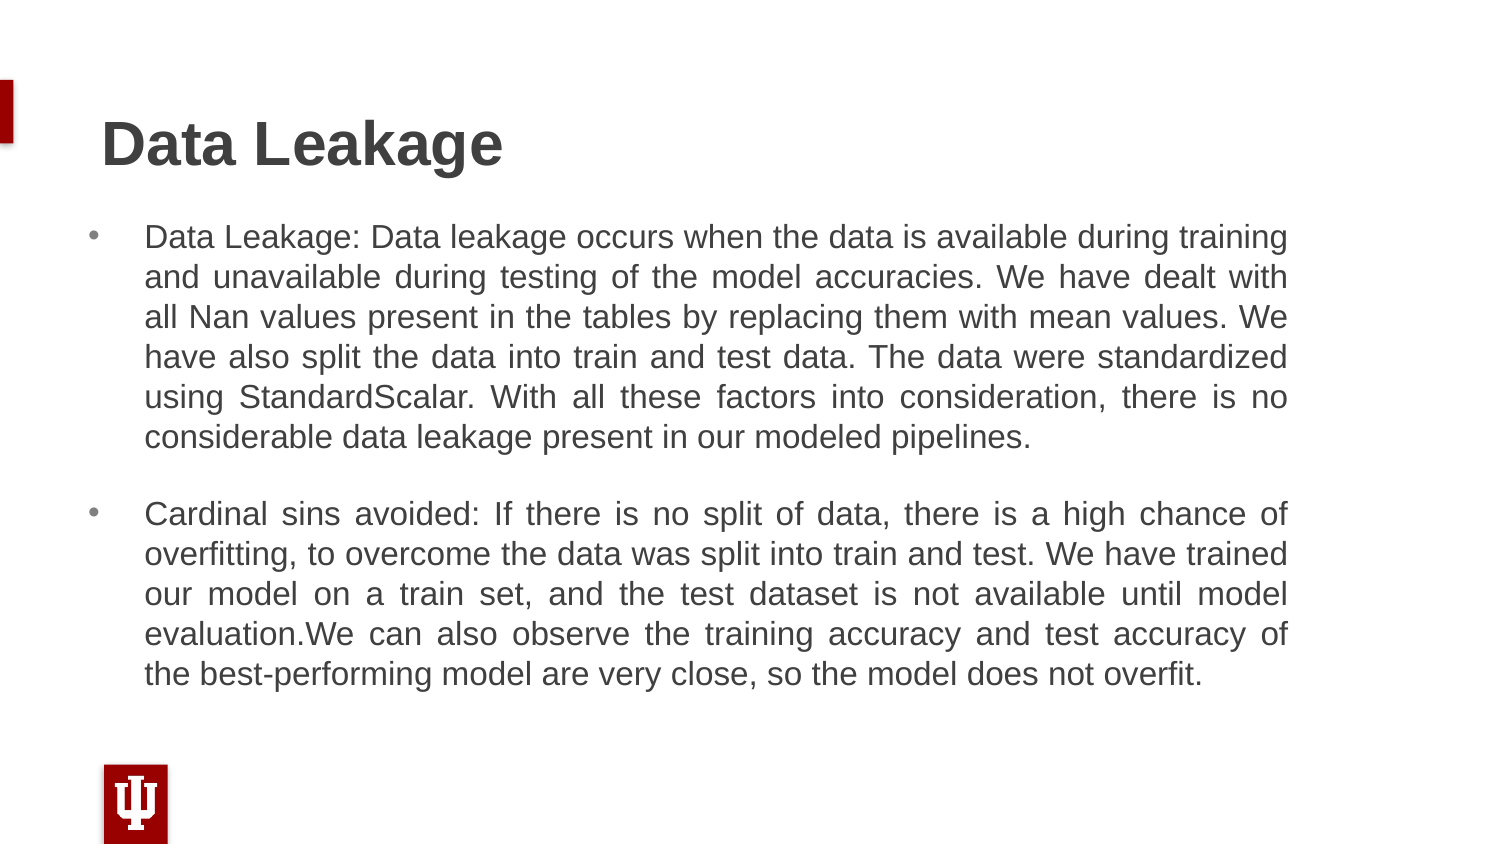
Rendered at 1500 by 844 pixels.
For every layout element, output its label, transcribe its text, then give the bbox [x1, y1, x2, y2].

title Data Leakage [86, 76, 835, 204]
list Data Leakage: Data leakage occurs when the data is available during training and unavailable during testing of the model accuracies. We have dealt with all Nan values present in the tables by replacing them with mean values. We have also split the data into train and test data. The data were standardized using StandardScalar. With all these factors into consideration, there is no considerable data leakage present in our modeled pipelines. Cardinal sins avoided: If there is no split of data, there is a high chance of overfitting, to overcome the data was split into train and test. We have trained our model on a train set, and the test dataset is not available until model evaluation.We can also observe the training accuracy and test accuracy of the best-performing model are very close, so the model does not overfit. [73, 207, 1306, 666]
